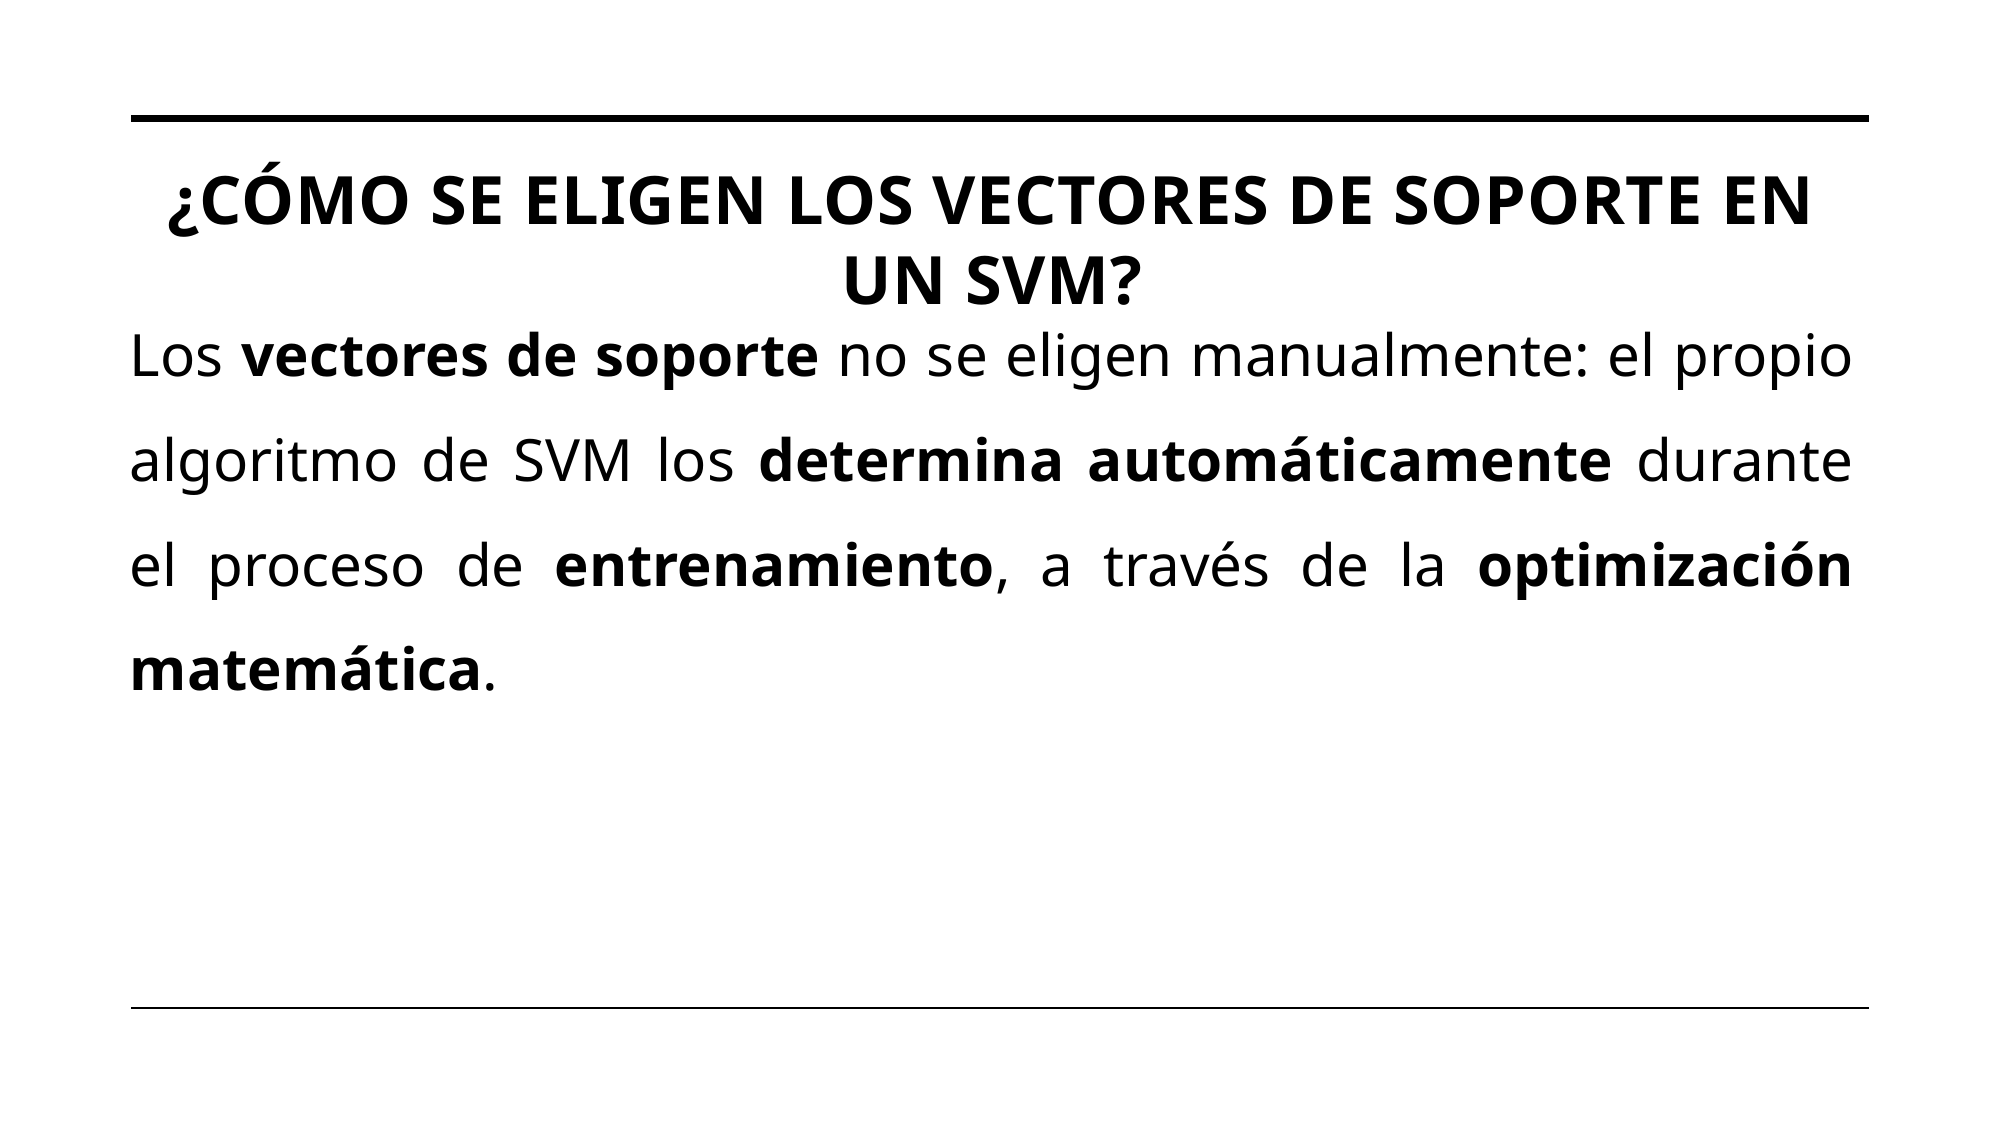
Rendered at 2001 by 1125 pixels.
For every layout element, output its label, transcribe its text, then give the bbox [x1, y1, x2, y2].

title ¿Cómo se eligen los vectores de soporte en un SVM? [114, 149, 1869, 275]
list Los vectores de soporte no se eligen manualmente: el propio algoritmo de SVM los determina automáticamente durante el proceso de entrenamiento, a través de la optimización matemática. [114, 275, 1869, 978]
